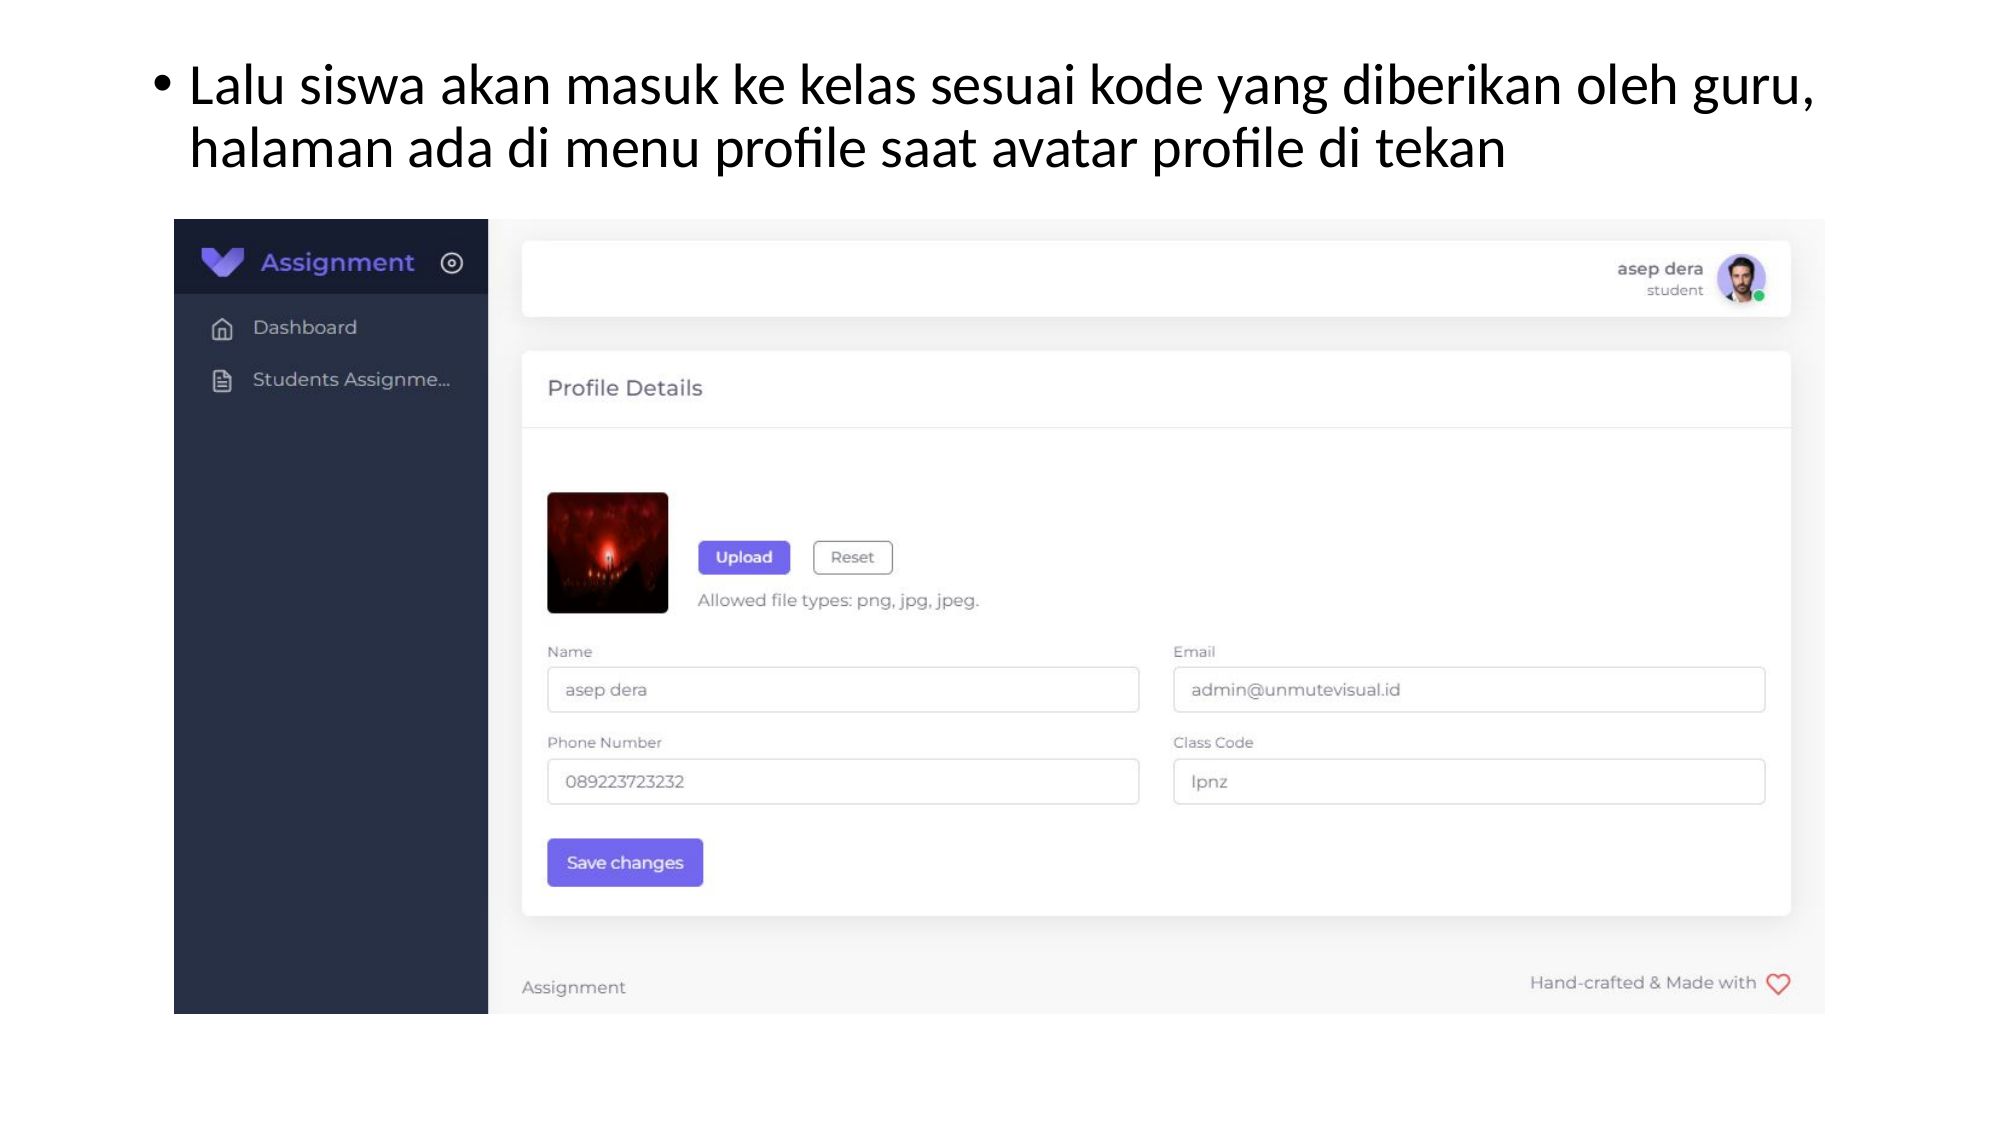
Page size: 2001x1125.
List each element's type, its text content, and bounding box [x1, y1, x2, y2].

picture [174, 219, 1825, 1014]
list Lalu siswa akan masuk ke kelas sesuai kode yang diberikan oleh guru, halaman ada di menu profile saat avatar profile di tekan [137, 46, 1863, 1014]
